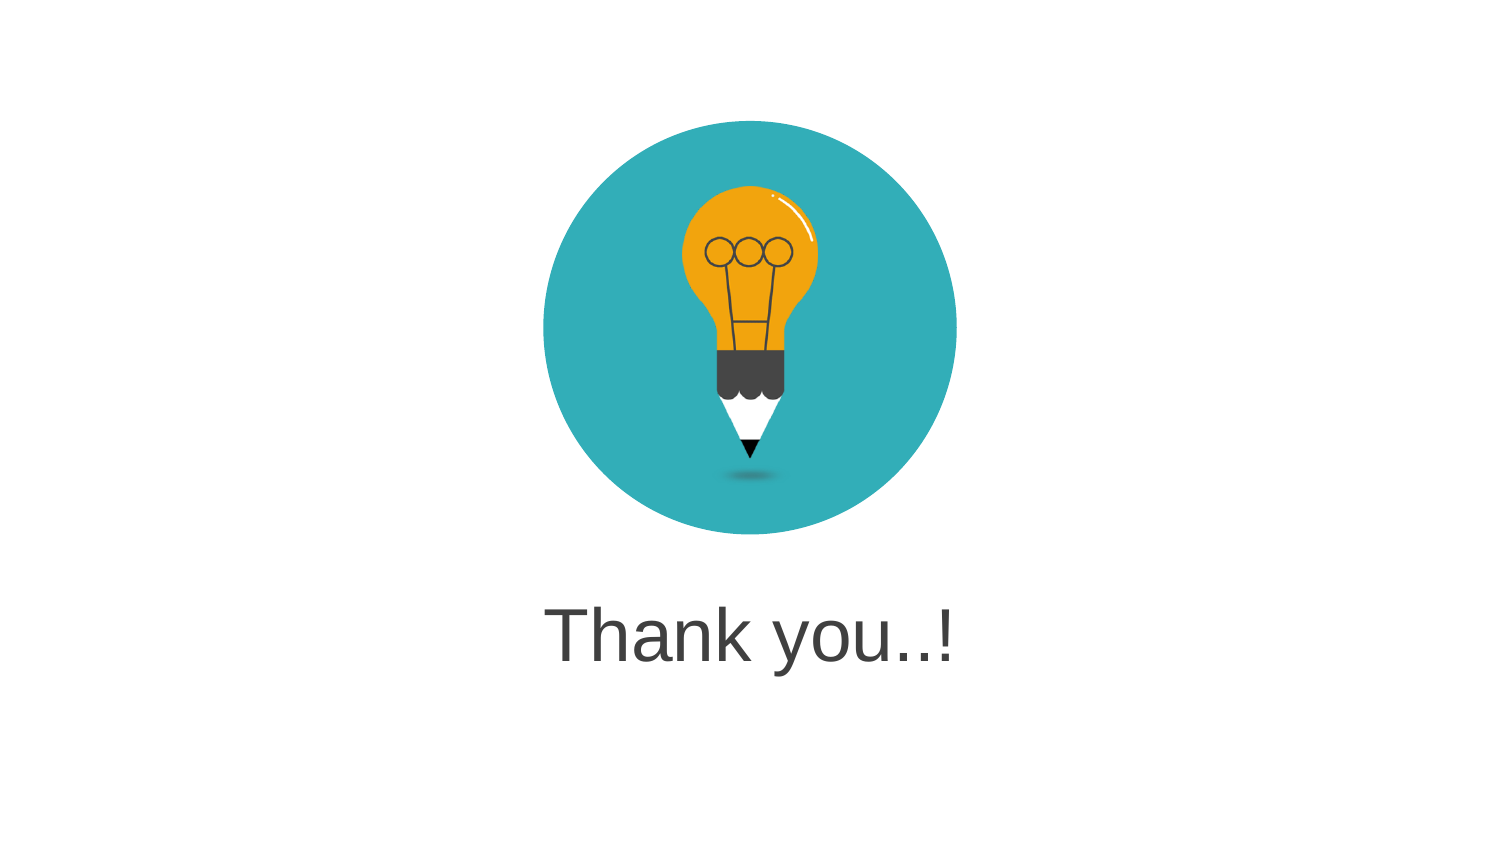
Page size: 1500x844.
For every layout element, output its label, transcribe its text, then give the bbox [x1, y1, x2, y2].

list Thank you..! [0, 584, 1500, 679]
picture [682, 186, 818, 486]
